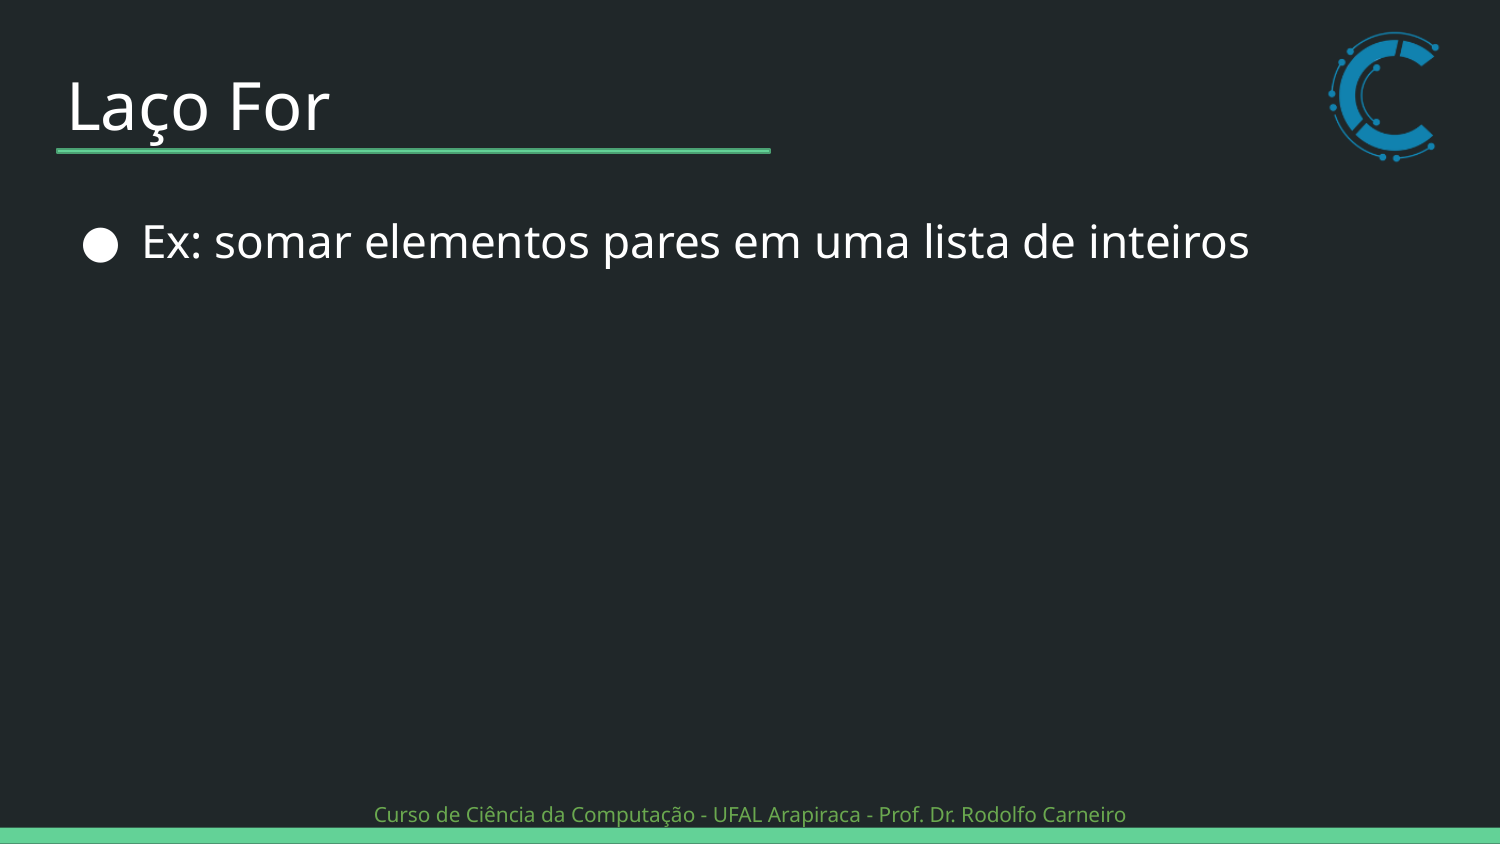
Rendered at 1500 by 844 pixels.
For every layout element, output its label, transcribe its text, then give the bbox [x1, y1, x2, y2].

text_box Curso de Ciência da Computação - UFAL Arapiraca - Prof. Dr. Rodolfo Carneiro [0, 789, 1500, 840]
picture [1319, 25, 1450, 170]
text_box [57, 148, 770, 154]
title Laço For [51, 37, 1314, 147]
list Ex: somar elementos pares em uma lista de inteiros [51, 189, 1449, 750]
